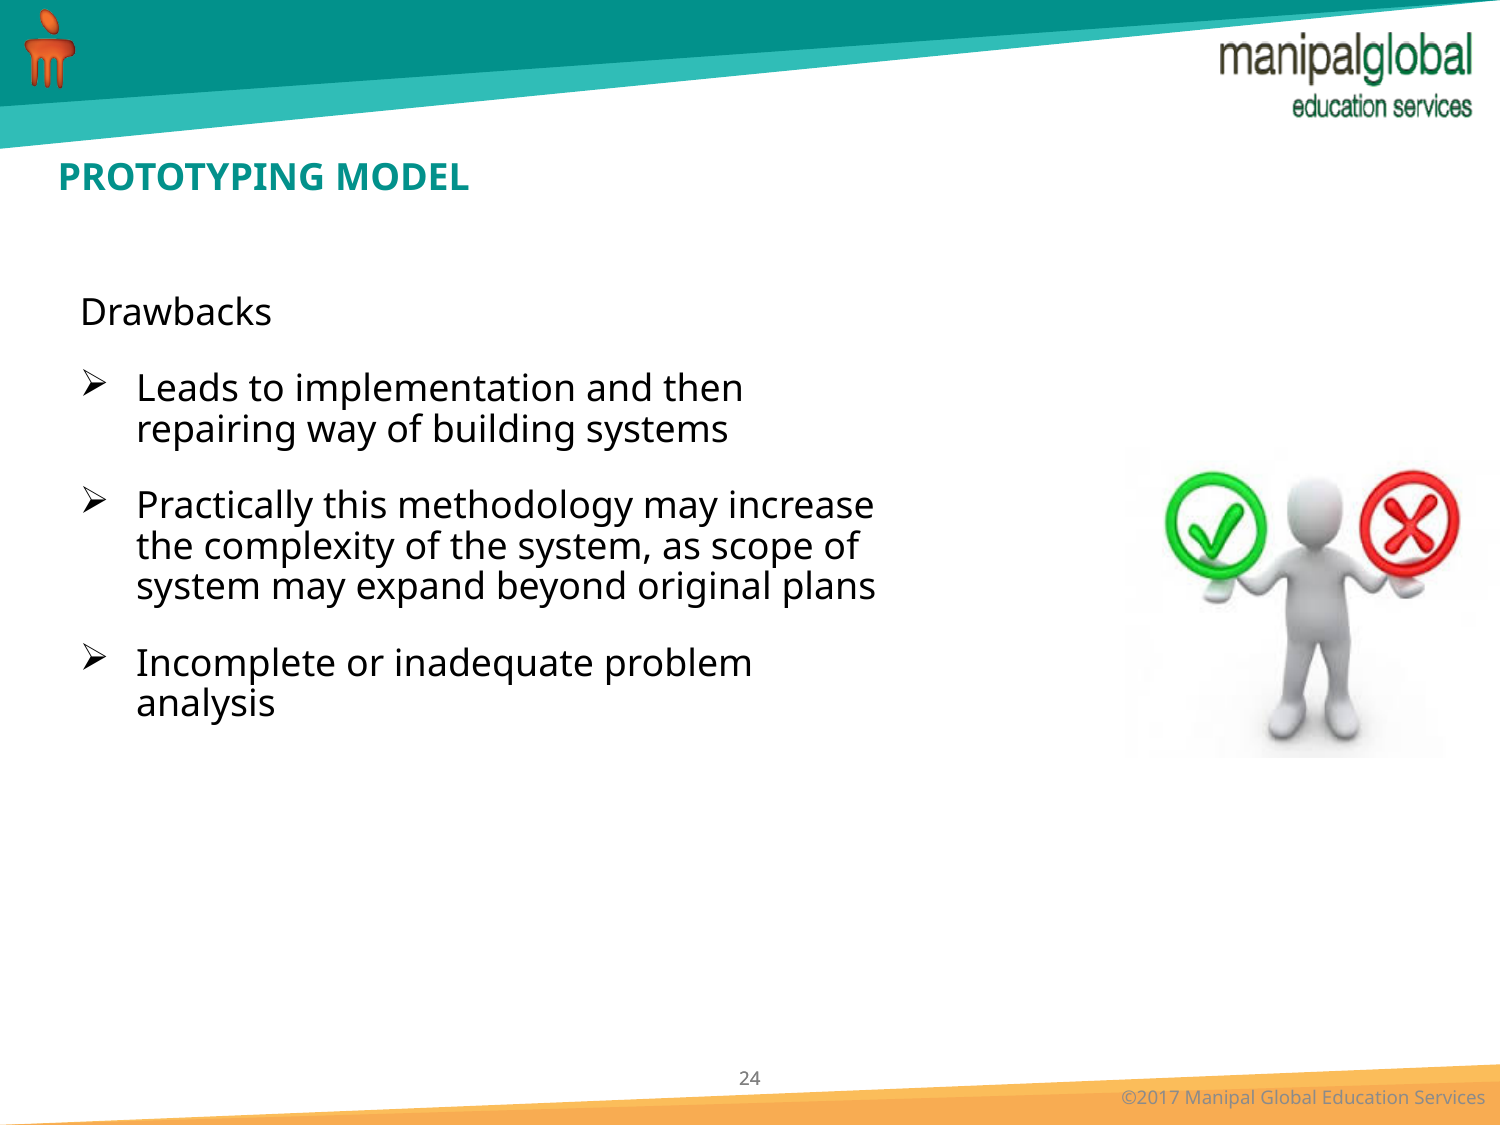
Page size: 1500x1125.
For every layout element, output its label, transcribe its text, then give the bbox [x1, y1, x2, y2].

picture [21, 6, 78, 91]
picture [1124, 447, 1500, 758]
picture [1210, 21, 1493, 125]
list Drawbacks Leads to implementation and then repairing way of building systems Practically this methodology may increase the complexity of the system, as scope of system may expand beyond original plans Incomplete or inadequate problem analysis [65, 285, 902, 1000]
title PROTOTYPING MODEL [42, 151, 1032, 212]
